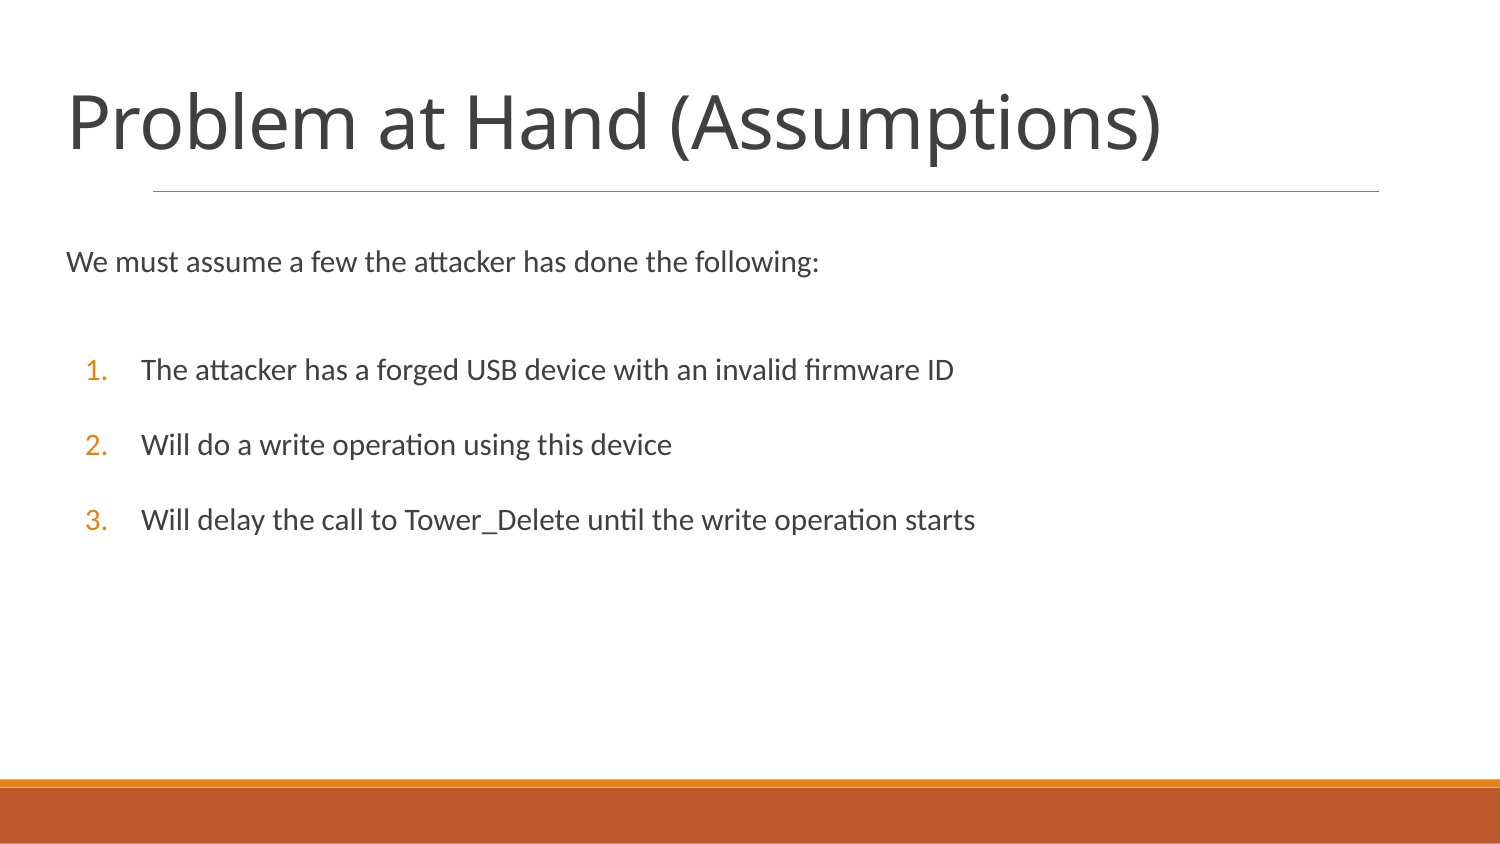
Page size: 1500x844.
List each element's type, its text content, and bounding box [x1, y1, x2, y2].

title Problem at Hand (Assumptions) [51, 72, 1449, 167]
list We must assume a few the attacker has done the following: The attacker has a forged USB device with an invalid firmware ID Will do a write operation using this device Will delay the call to Tower_Delete until the write operation starts [51, 189, 1449, 799]
